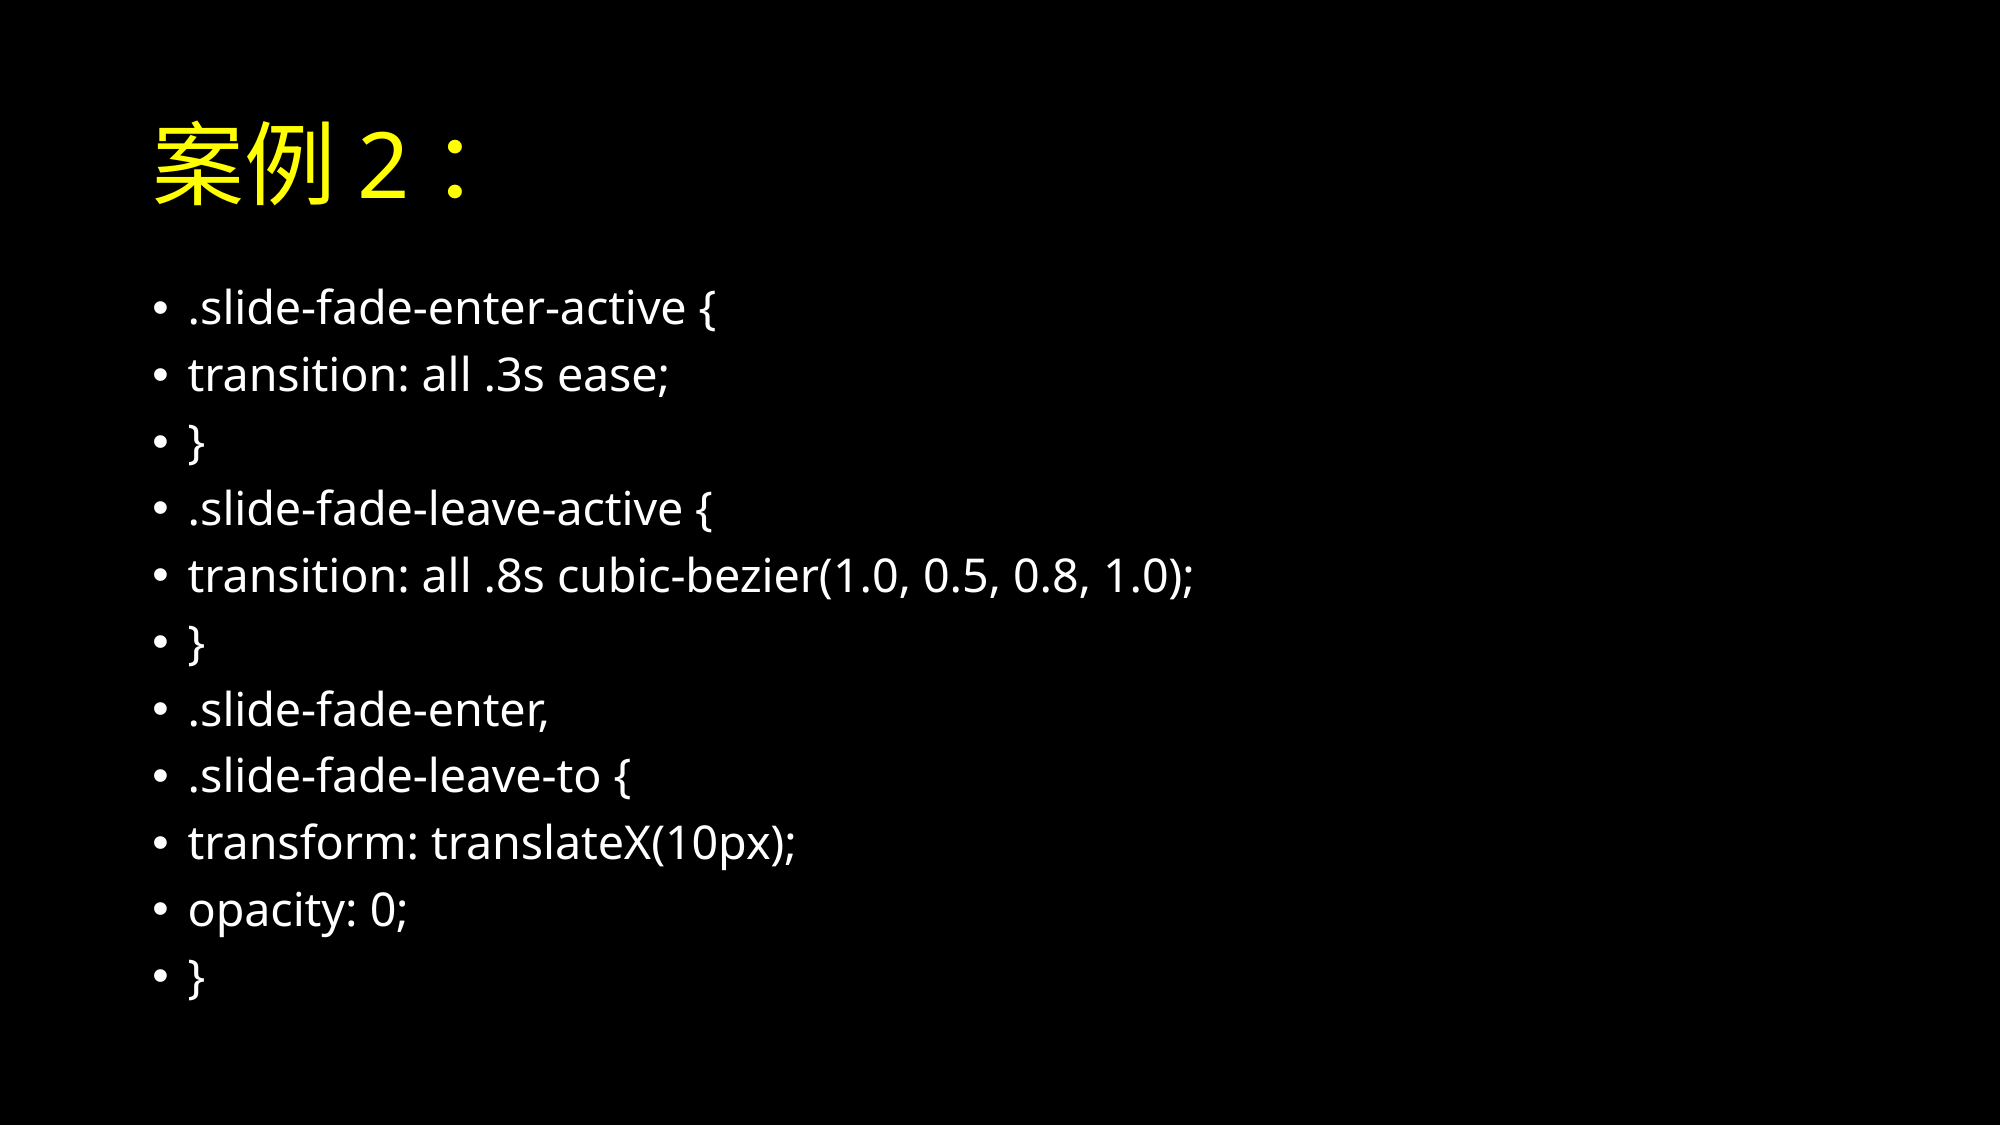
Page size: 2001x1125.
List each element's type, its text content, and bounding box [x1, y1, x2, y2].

title 案例2： [137, 59, 1863, 277]
list .slide-fade-enter-active { transition: all .3s ease; } .slide-fade-leave-active { transition: all .8s cubic-bezier(1.0, 0.5, 0.8, 1.0); } .slide-fade-enter, .slide-fade-leave-to { transform: translateX(10px); opacity: 0; } [137, 277, 1863, 1014]
